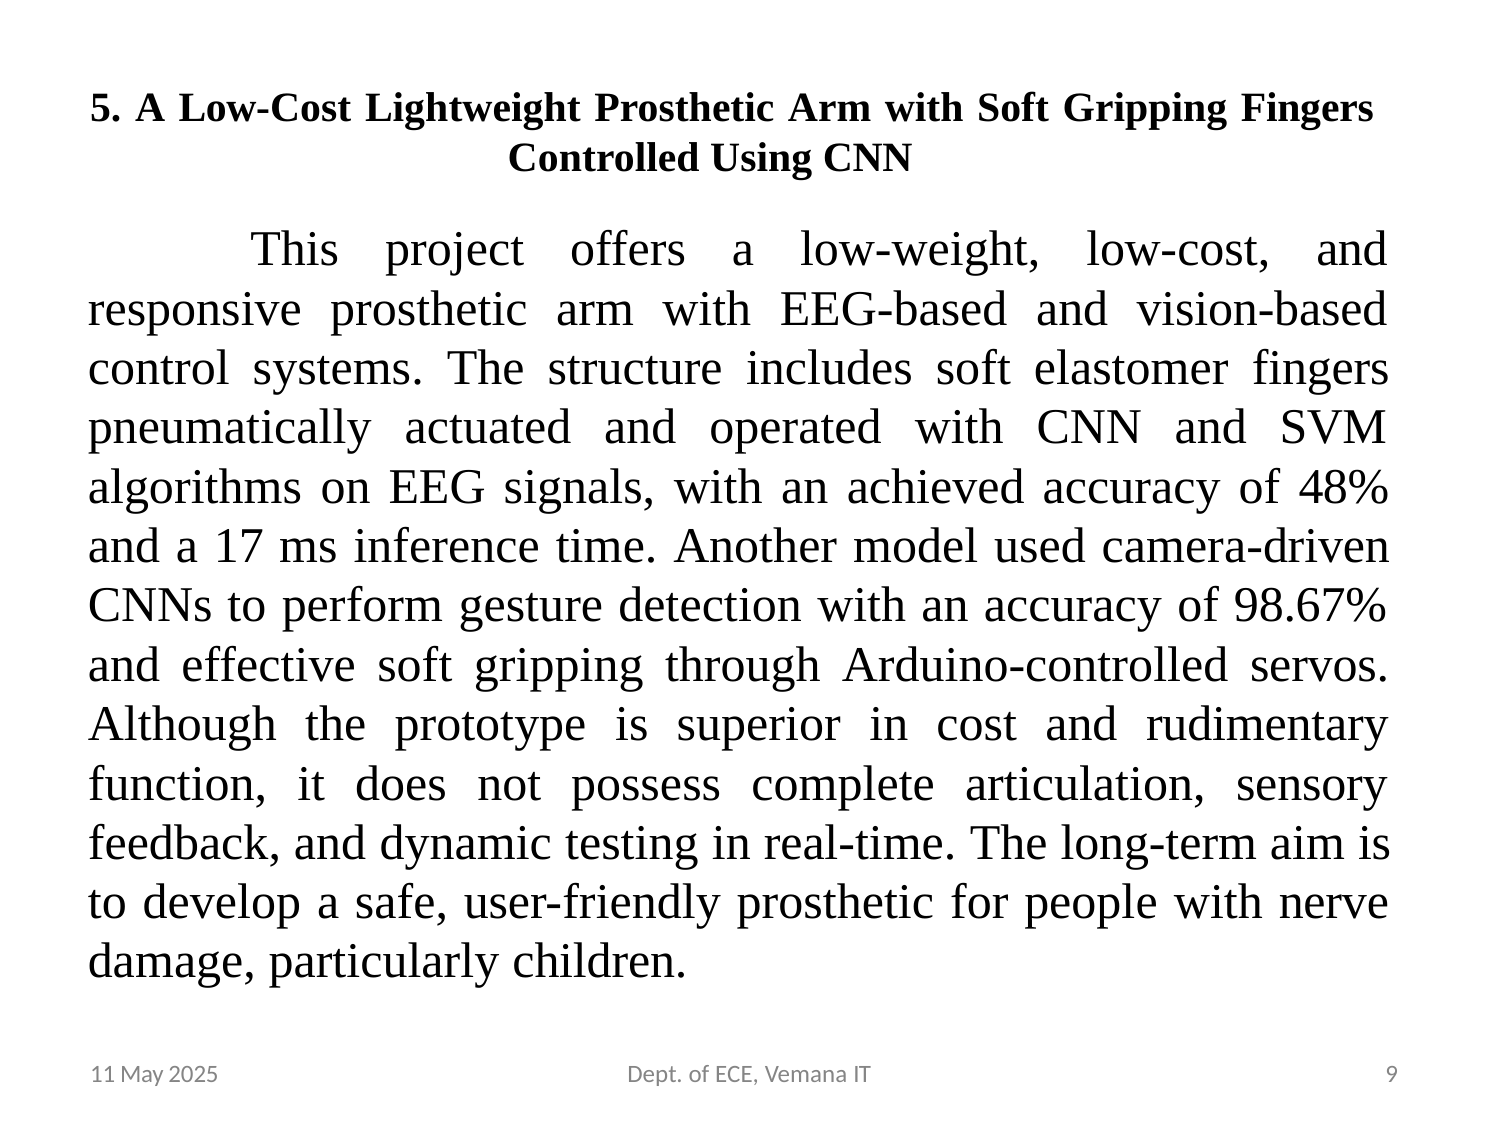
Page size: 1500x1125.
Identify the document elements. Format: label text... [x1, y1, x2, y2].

footer Dept. of ECE, Vemana IT [625, 1062, 874, 1125]
text_box This project offers a low-weight, low-cost, and responsive prosthetic arm with EEG-based and vision-based control systems. The structure includes soft elastomer fingers pneumatically actuated and operated with CNN and SVM algorithms on EEG signals, with an achieved accuracy of 48% and a 17 ms inference time. Another model used camera-driven CNNs to perform gesture detection with an accuracy of 98.67% and effective soft gripping through Arduino-controlled servos. Although the prototype is superior in cost and rudimentary function, it does not possess complete articulation, sensory feedback, and dynamic testing in real-time. The long-term aim is to develop a safe, user-friendly prosthetic for people with nerve damage, particularly children. [71, 210, 1428, 998]
text_box 11 May 2025 [87, 1062, 275, 1088]
slide_number 9 [1379, 1062, 1420, 1125]
title 5. A Low-Cost Lightweight Prosthetic Arm with Soft Gripping Fingers Controlled Using CNN [87, 78, 1375, 210]
